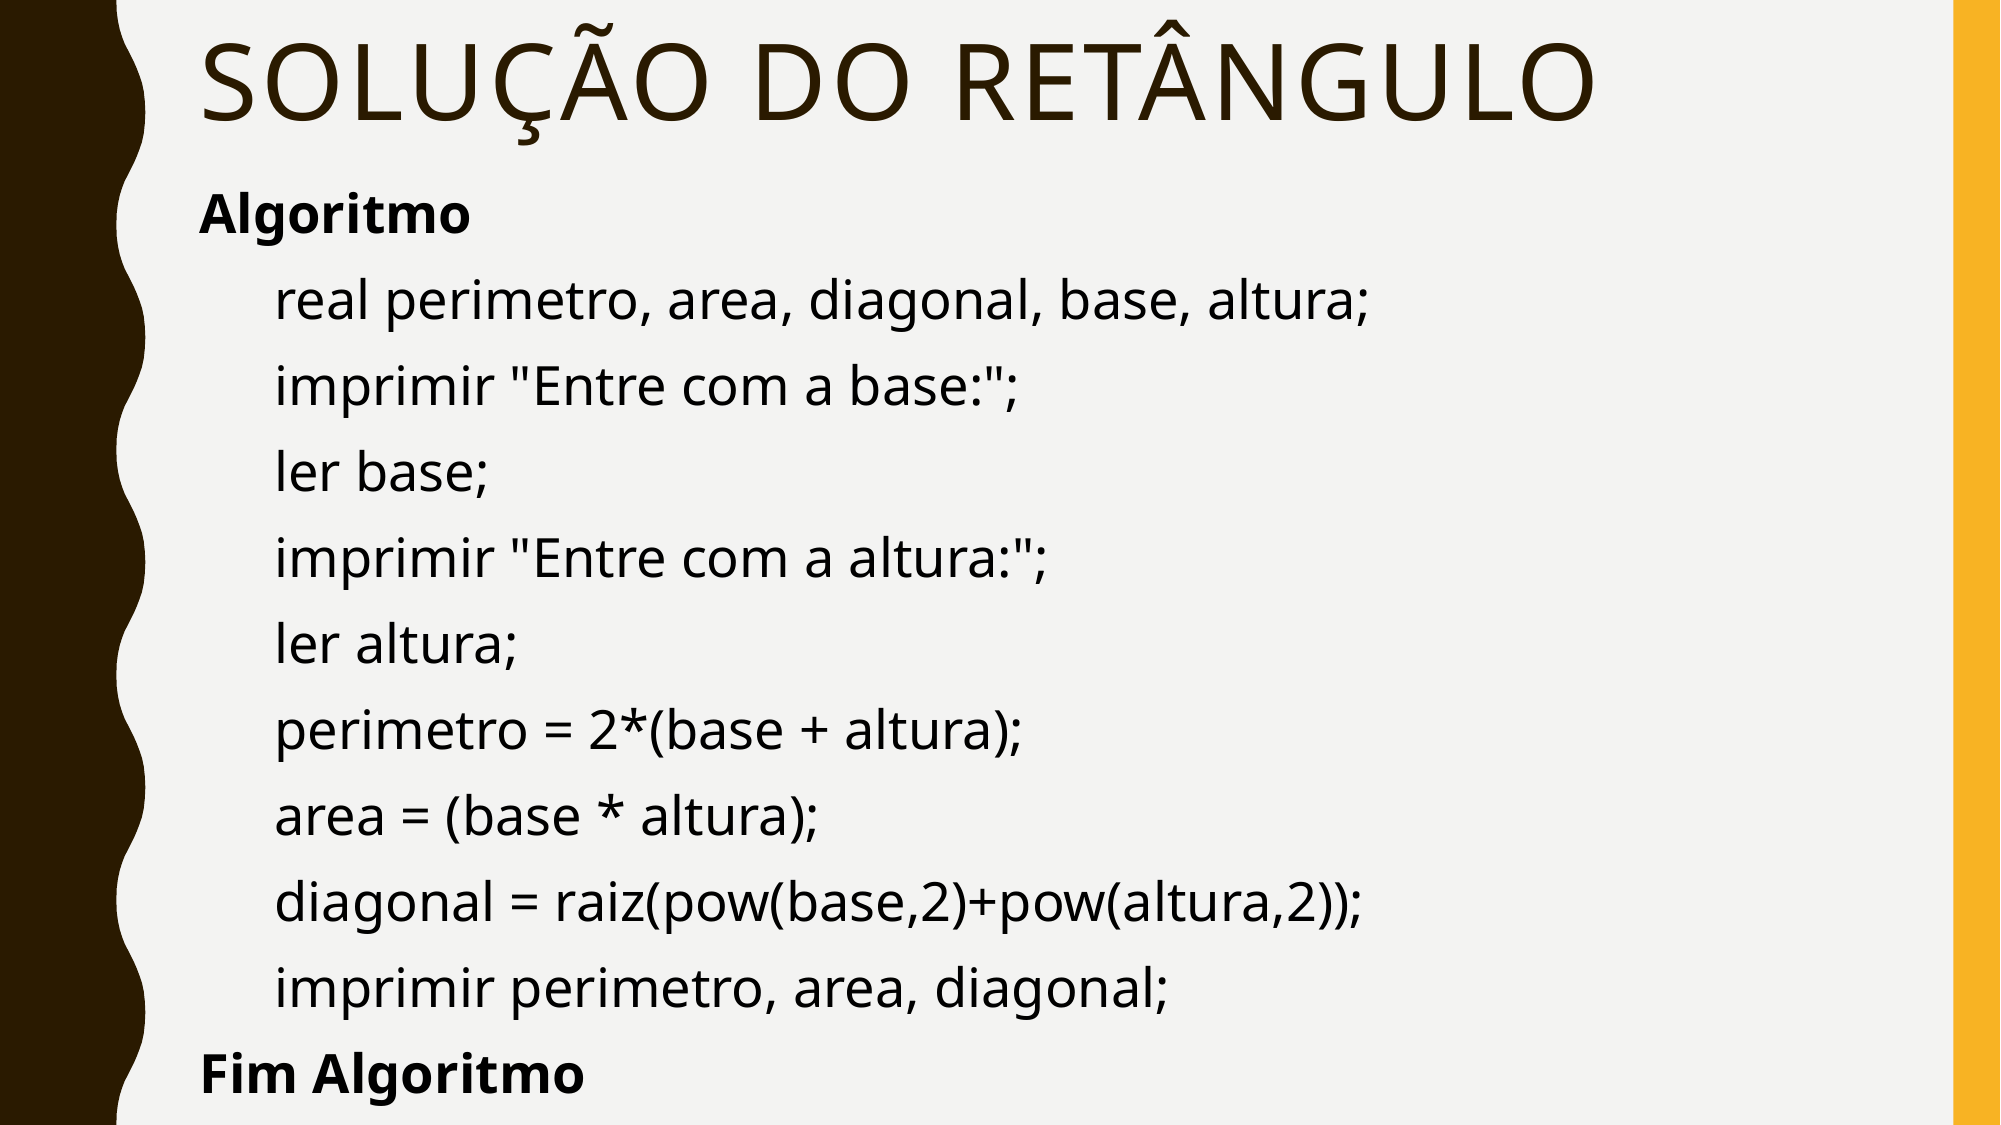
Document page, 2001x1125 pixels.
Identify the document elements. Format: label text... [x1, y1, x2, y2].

list Algoritmo real perimetro, area, diagonal, base, altura; imprimir "Entre com a base:"; ler base; imprimir "Entre com a altura:"; ler altura; perimetro = 2*(base + altura); area = (base * altura); diagonal = raiz(pow(base,2)+pow(altura,2)); imprimir perimetro, area, diagonal; Fim Algoritmo [184, 164, 1854, 1106]
title Solução do retângulo [184, 20, 1854, 164]
